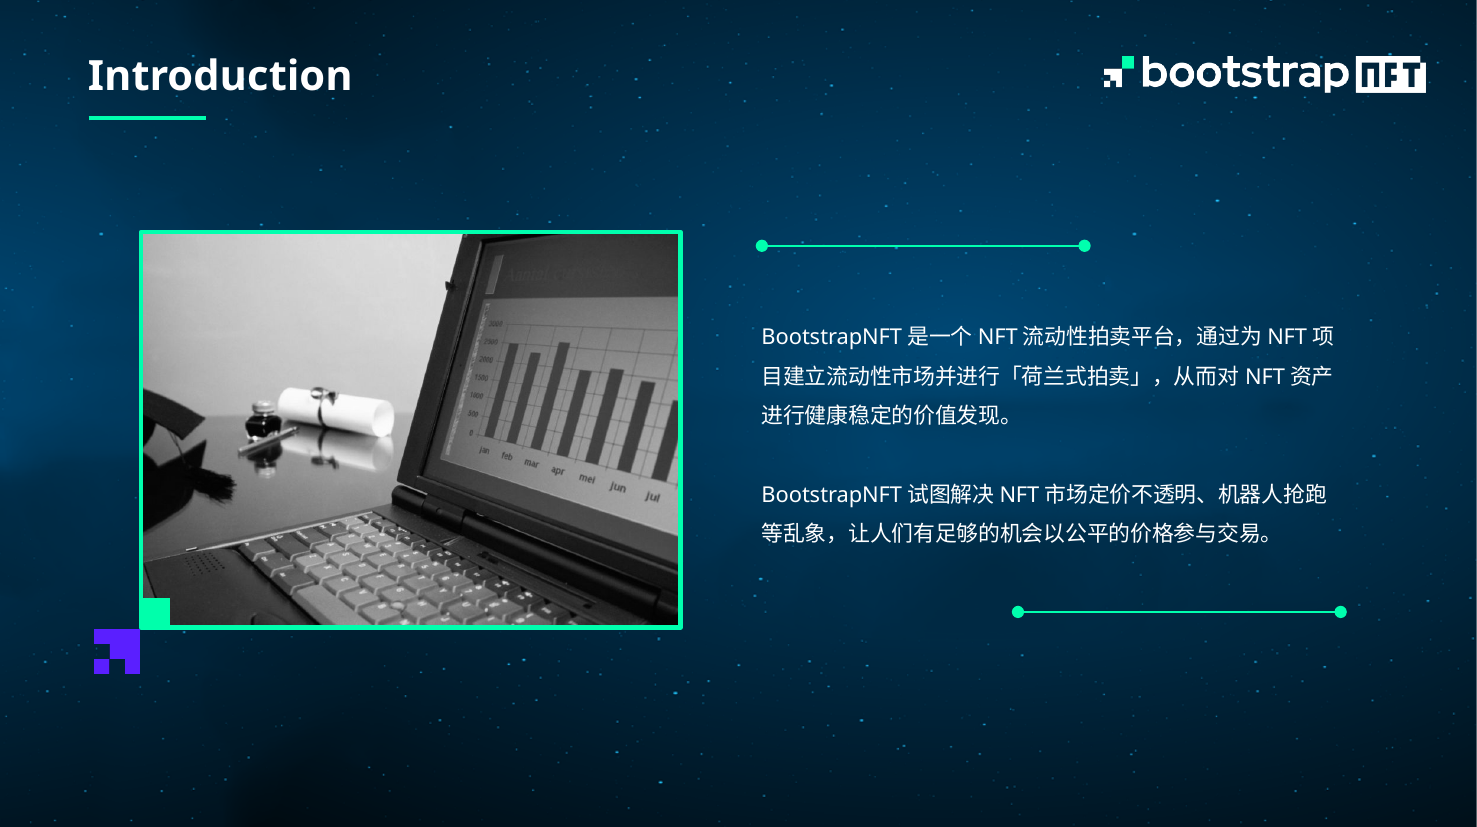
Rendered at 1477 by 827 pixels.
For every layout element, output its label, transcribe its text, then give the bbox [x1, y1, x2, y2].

text_box BootstrapNFT是一个NFT流动性拍卖平台，通过为NFT项目建立流动性市场并进行「荷兰式拍卖」，从而对NFT资产进行健康稳定的价值发现。 BootstrapNFT试图解决NFT市场定价不透明、机器人抢跑等乱象，让人们有足够的机会以公平的价格参与交易。 [741, 300, 1365, 595]
picture [0, 0, 1477, 827]
text_box Introduction [76, 43, 418, 105]
